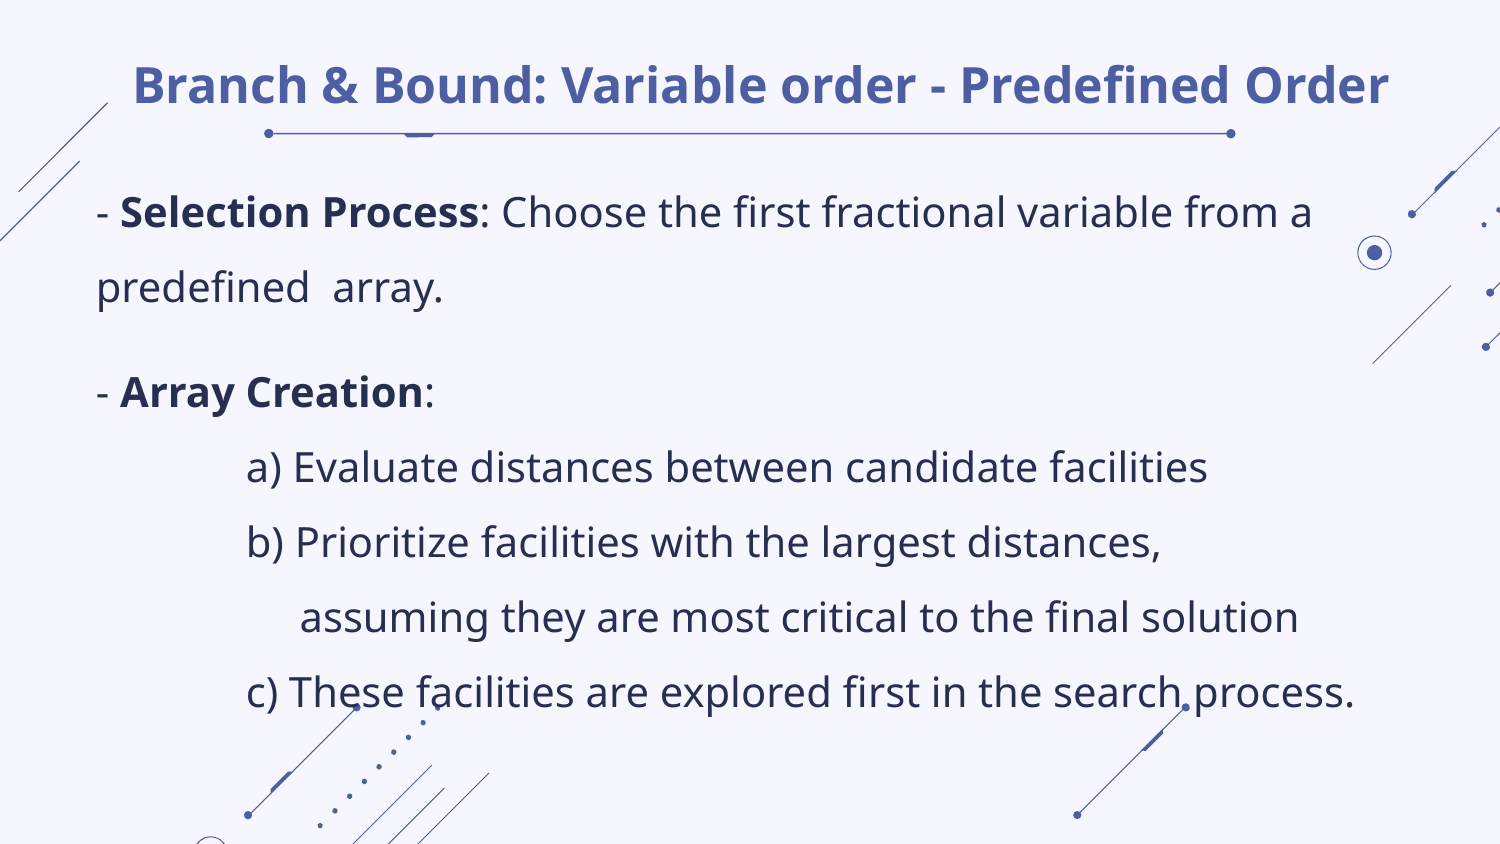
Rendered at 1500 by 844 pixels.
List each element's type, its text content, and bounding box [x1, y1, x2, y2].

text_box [1072, 703, 1191, 820]
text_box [264, 117, 1236, 150]
title Branch & Bound: Variable order - Predefined Order [73, 53, 1449, 131]
